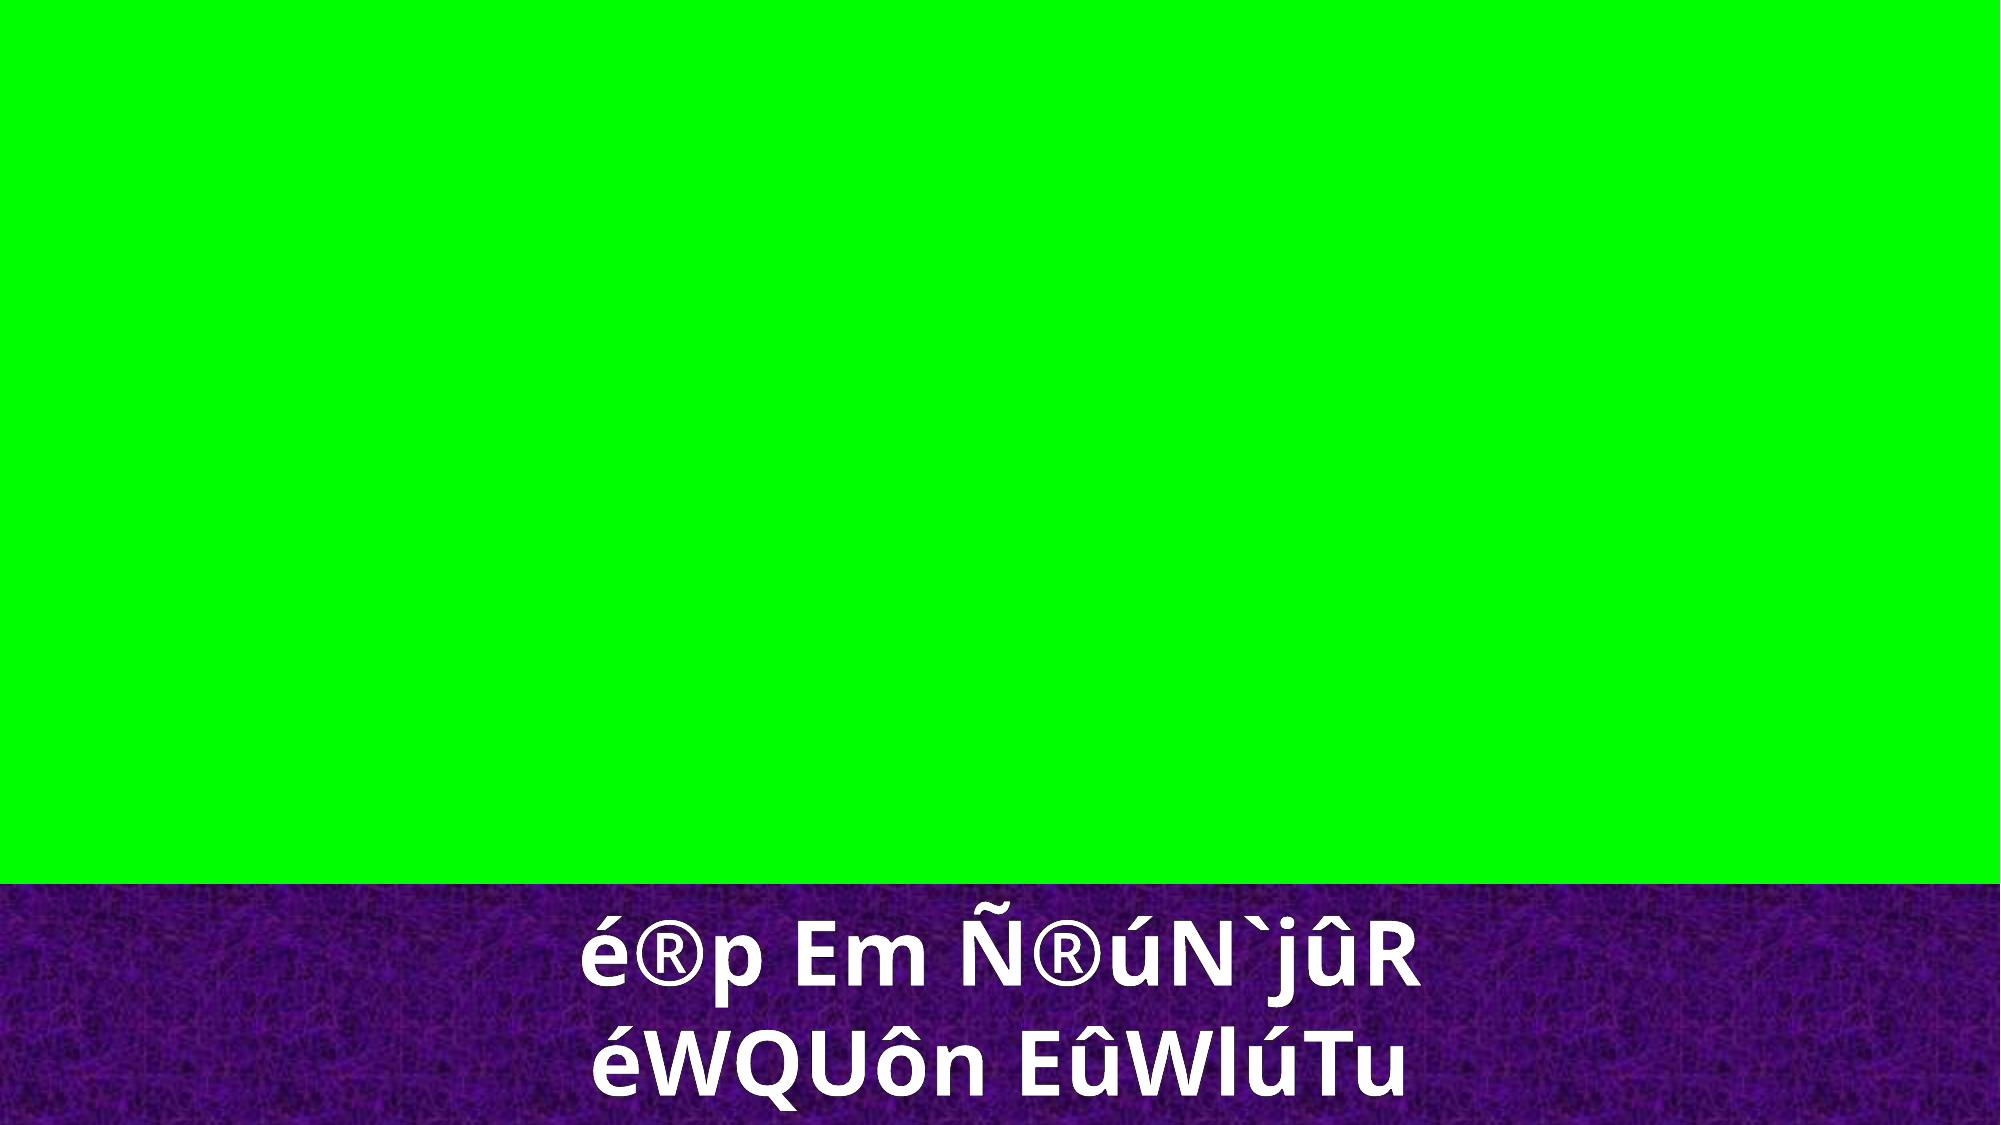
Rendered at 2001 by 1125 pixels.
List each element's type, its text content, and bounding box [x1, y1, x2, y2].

text_box é®p Em Ñ®úN`jûR éWQUôn EûWlúTu [0, 886, 2000, 1122]
